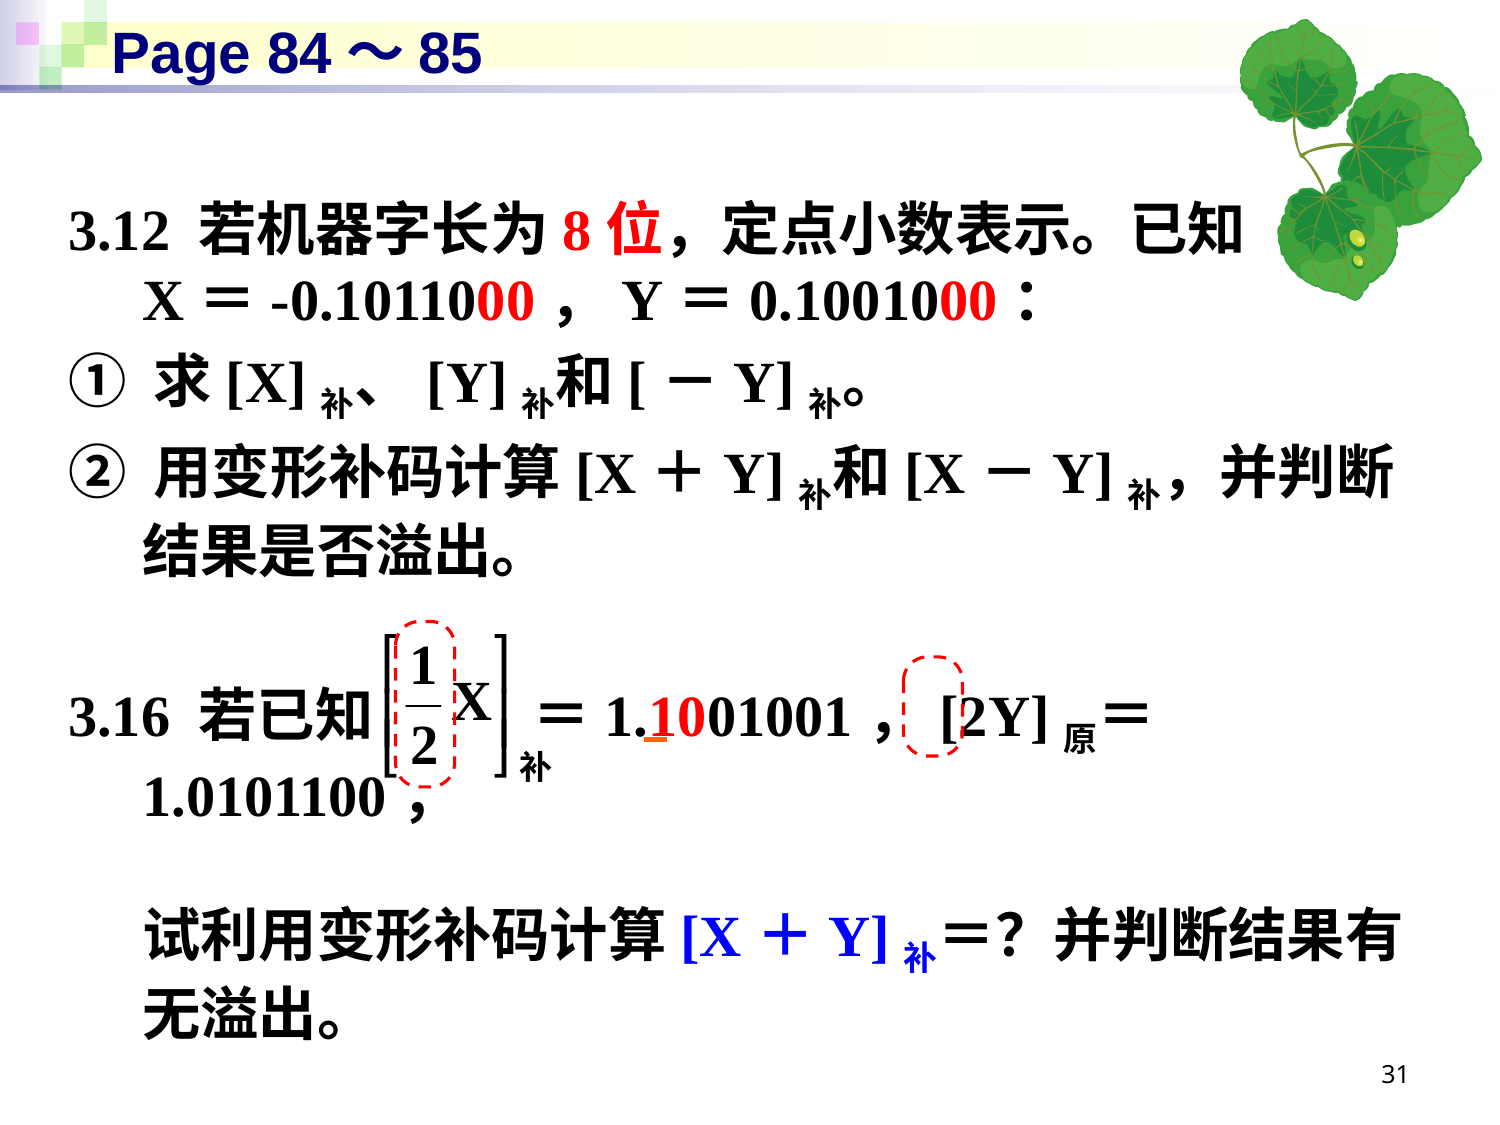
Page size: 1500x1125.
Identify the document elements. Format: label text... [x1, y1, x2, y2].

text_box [371, 621, 562, 797]
title Page 84～85 [96, 6, 1448, 94]
picture [1213, 18, 1500, 302]
text_box [903, 656, 963, 757]
slide_number 31 [1074, 1024, 1426, 1101]
list 3.12 若机器字长为8位，定点小数表示。已知 X＝-0.1011000，Y＝0.1001000： ① 求[X]补、[Y]补和[－Y]补。 ② 用变形补码计算[X＋Y]补和[X－Y]补，并判断结果是否溢出。 3.16 若已知 ＝1.1001001，[2Y]原＝1.0101100， 试利用变形补码计算[X＋Y]补＝？并判断结果有无溢出。 [52, 184, 1436, 1000]
